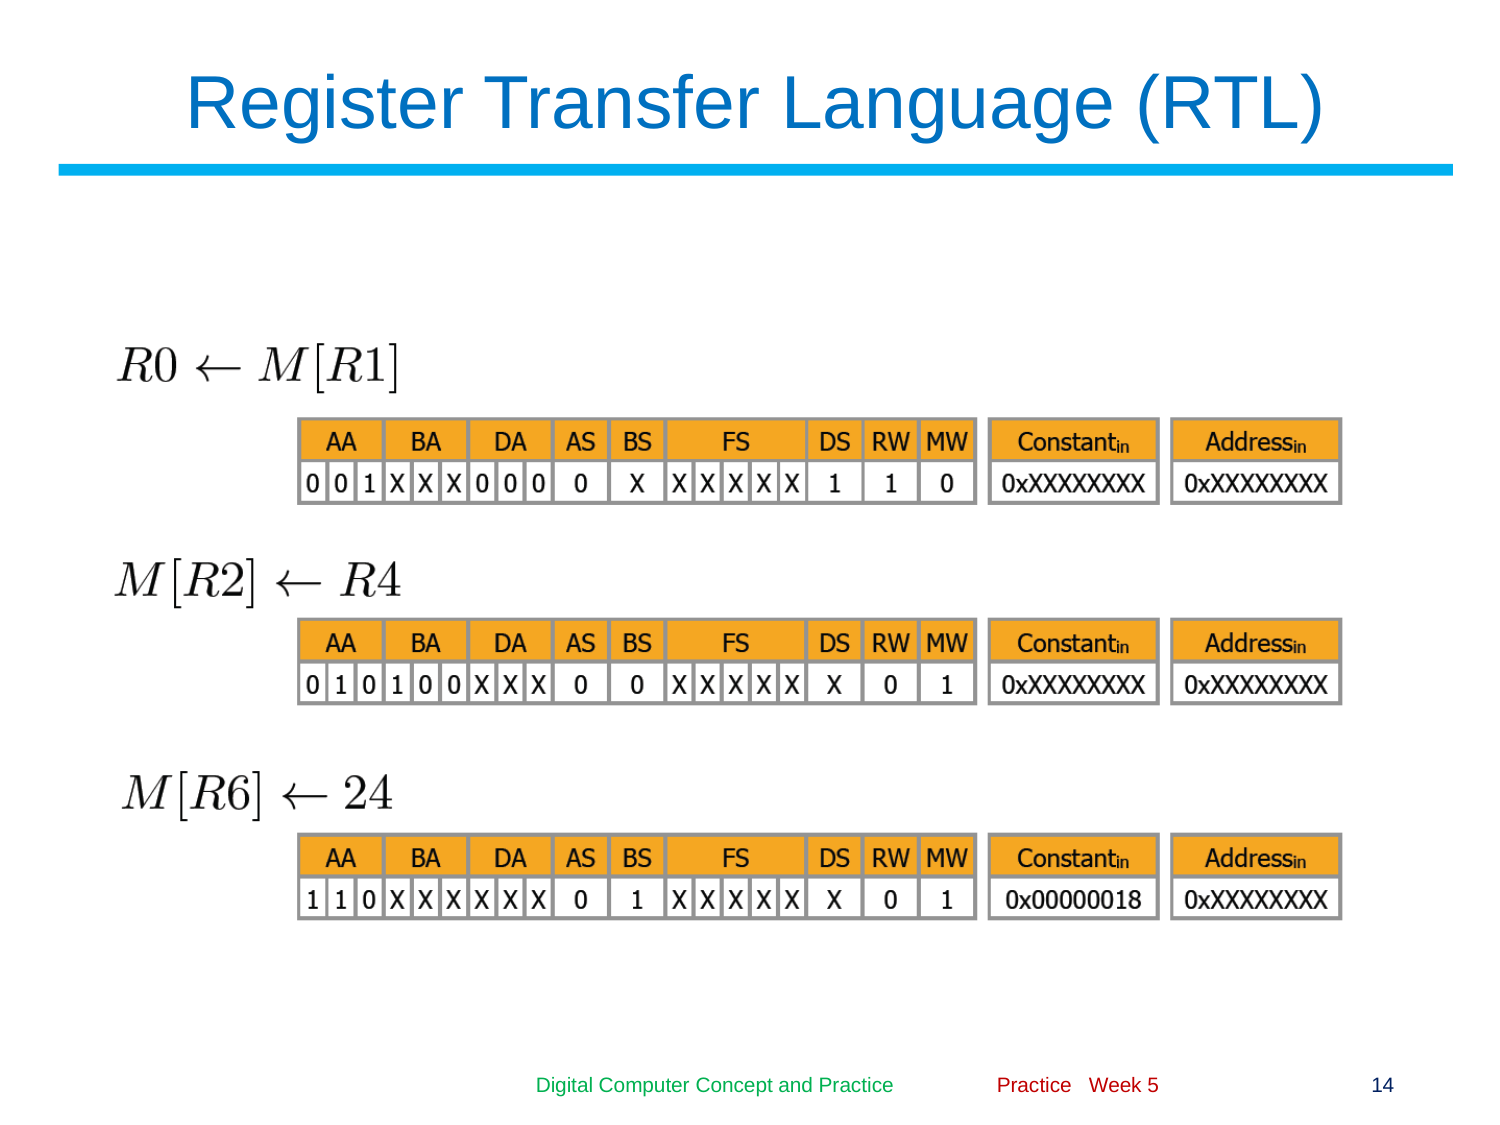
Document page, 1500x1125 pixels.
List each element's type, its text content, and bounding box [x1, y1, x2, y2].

title Register Transfer Language (RTL) [58, 45, 1454, 153]
picture [76, 314, 1430, 960]
